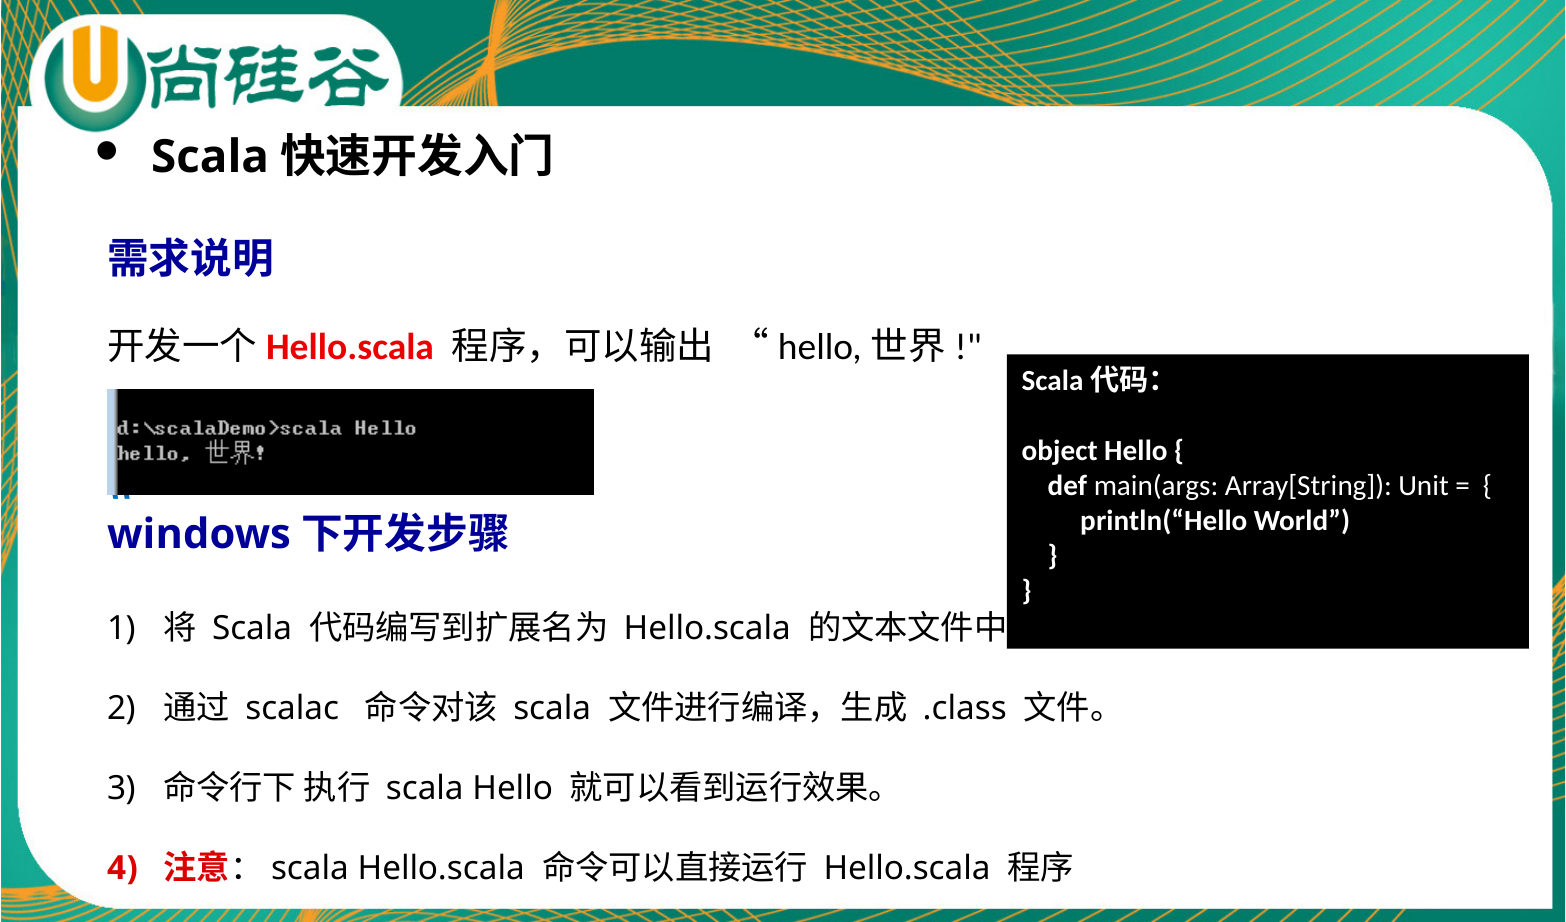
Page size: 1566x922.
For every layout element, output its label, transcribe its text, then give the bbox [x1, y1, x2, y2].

picture [0, 0, 1566, 922]
text_box Scala快速开发入门 [79, 125, 1325, 190]
text_box 需求说明 开发一个Hello.scala 程序，可以输出 “hello,世界!" \\ windows下开发步骤 将 Scala 代码编写到扩展名为 Hello.scala 的文本文件中。 通过 scalac 命令对该 scala 文件进行编译，生成 .class 文件。 命令行下 执行 scala Hello 就可以看到运行效果。 注意：scala Hello.scala 命令可以直接运行 Hello.scala 程序 [92, 224, 1515, 894]
text_box Scala代码： object Hello { def main(args: Array[String]): Unit = { println(“Hello World”) } } [1006, 354, 1529, 649]
